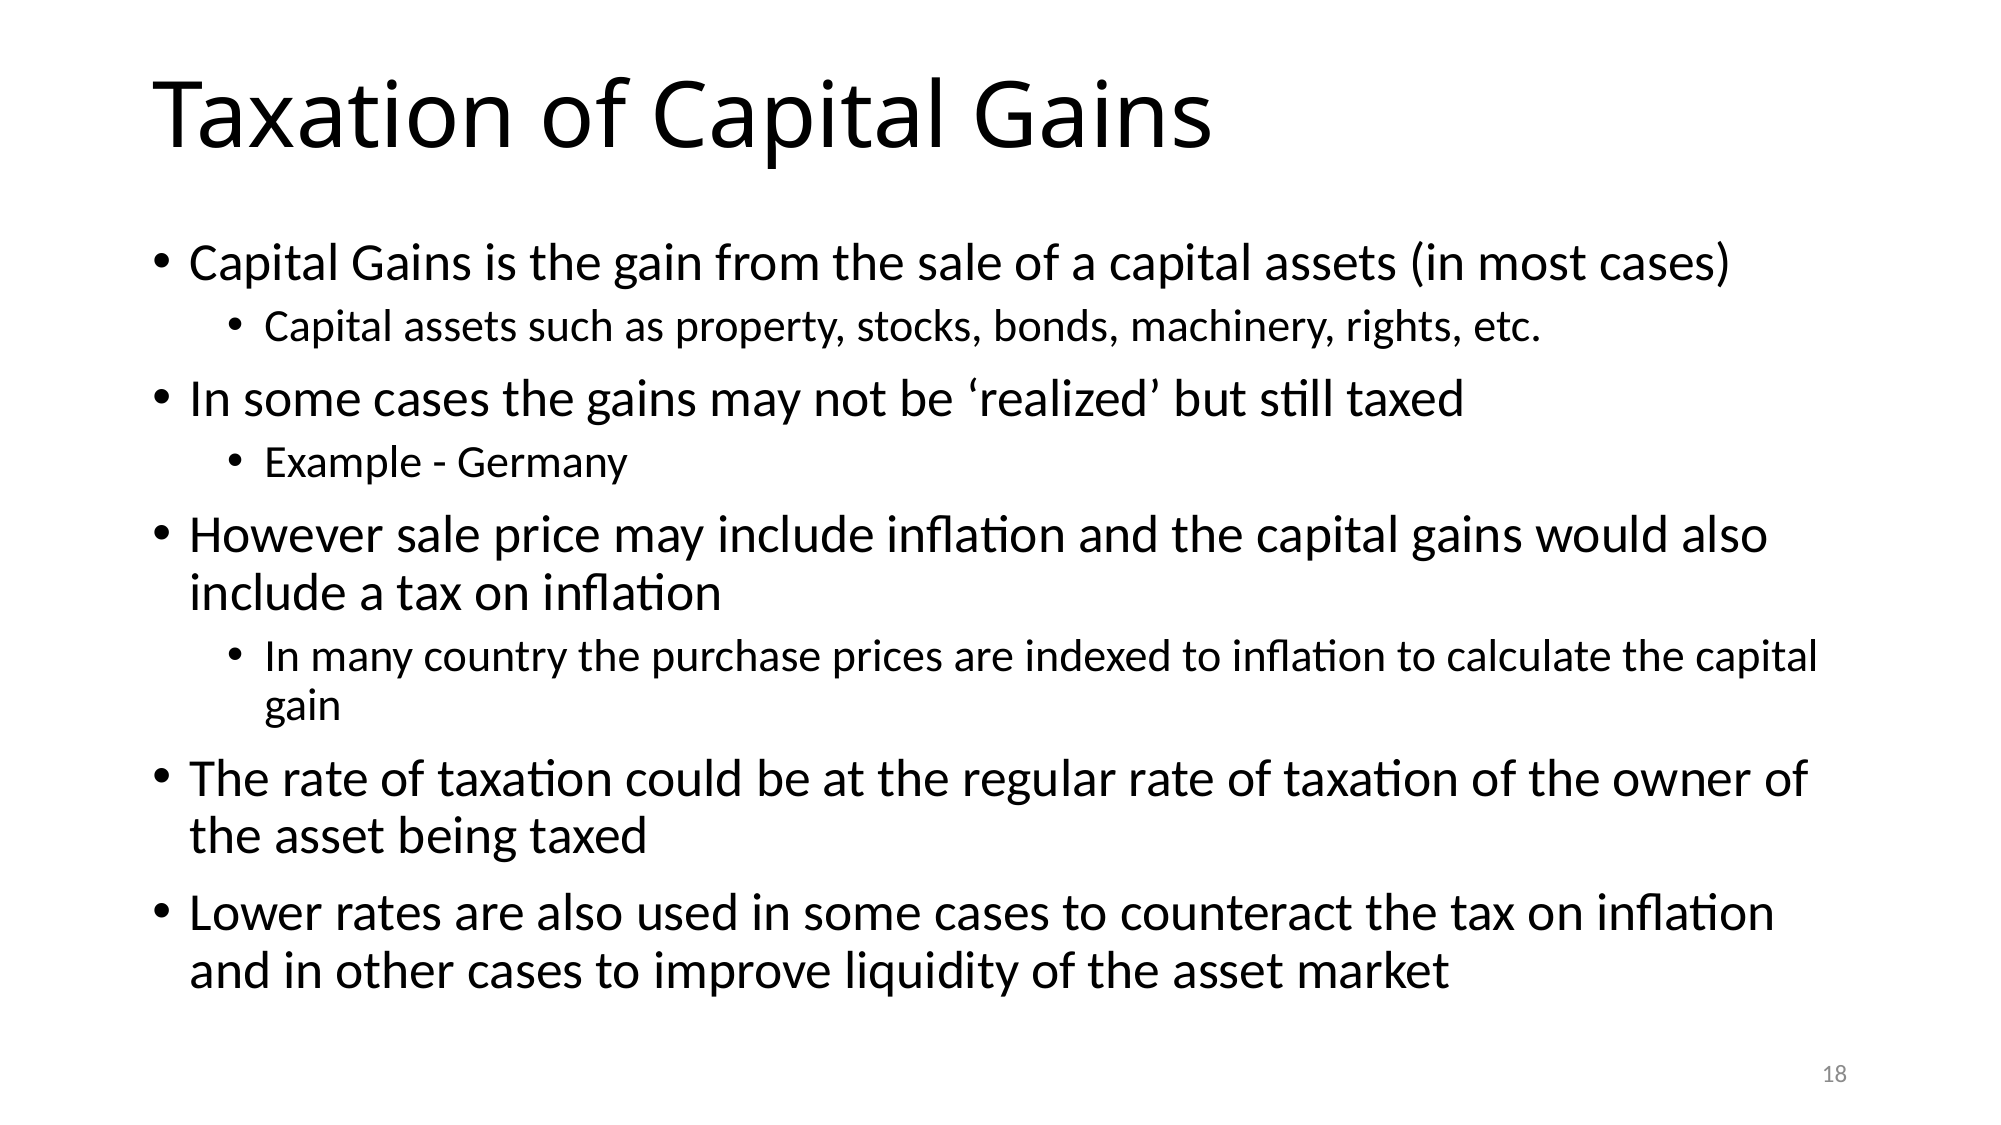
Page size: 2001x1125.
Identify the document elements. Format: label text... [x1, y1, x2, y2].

title Taxation of Capital Gains [137, 9, 1863, 226]
slide_number 18 [1412, 1042, 1863, 1103]
list Capital Gains is the gain from the sale of a capital assets (in most cases) Capital assets such as property, stocks, bonds, machinery, rights, etc. In some cases the gains may not be ‘realized’ but still taxed Example - Germany However sale price may include inflation and the capital gains would also include a tax on inflation In many country the purchase prices are indexed to inflation to calculate the capital gain The rate of taxation could be at the regular rate of taxation of the owner of the asset being taxed Lower rates are also used in some cases to counteract the tax on inflation and in other cases to improve liquidity of the asset market [137, 226, 1863, 1014]
